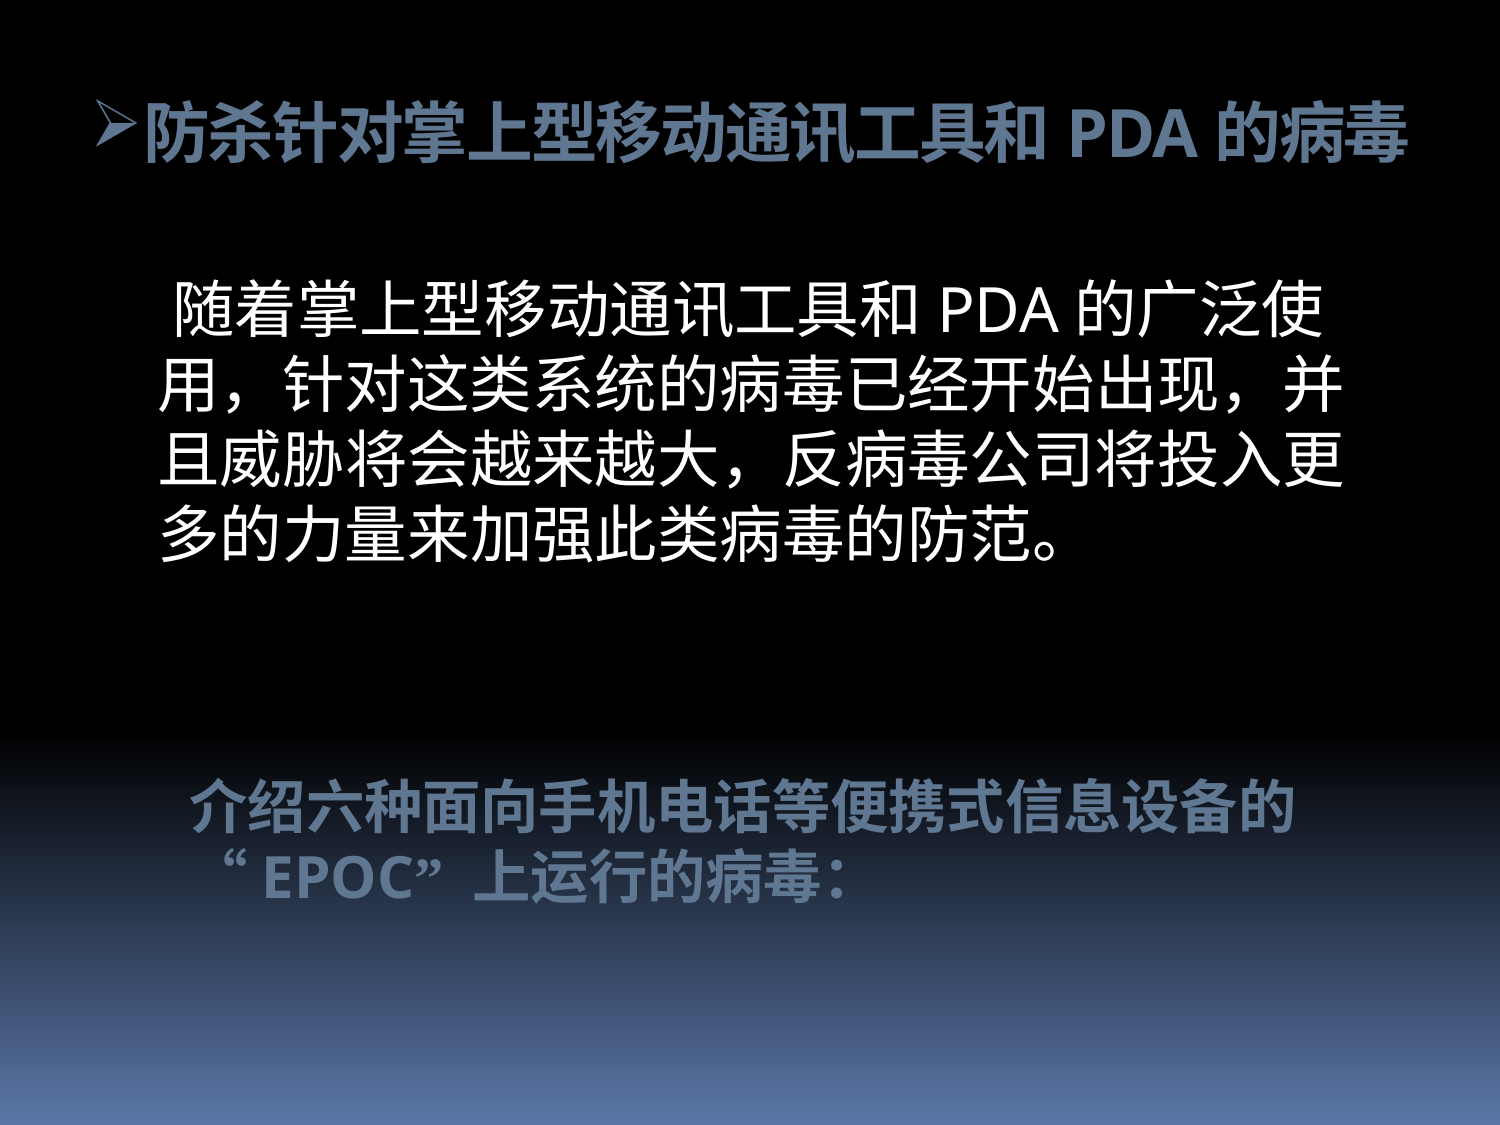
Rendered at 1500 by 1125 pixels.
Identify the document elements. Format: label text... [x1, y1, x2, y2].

title 防杀针对掌上型移动通讯工具和PDA的病毒 [75, 37, 1438, 225]
list 随着掌上型移动通讯工具和PDA的广泛使用，针对这类系统的病毒已经开始出现，并且威胁将会越来越大，反病毒公司将投入更多的力量来加强此类病毒的防范。 [75, 262, 1388, 638]
text_box 介绍六种面向手机电话等便携式信息设备的“EPOC” 上运行的病毒： [174, 762, 1363, 918]
